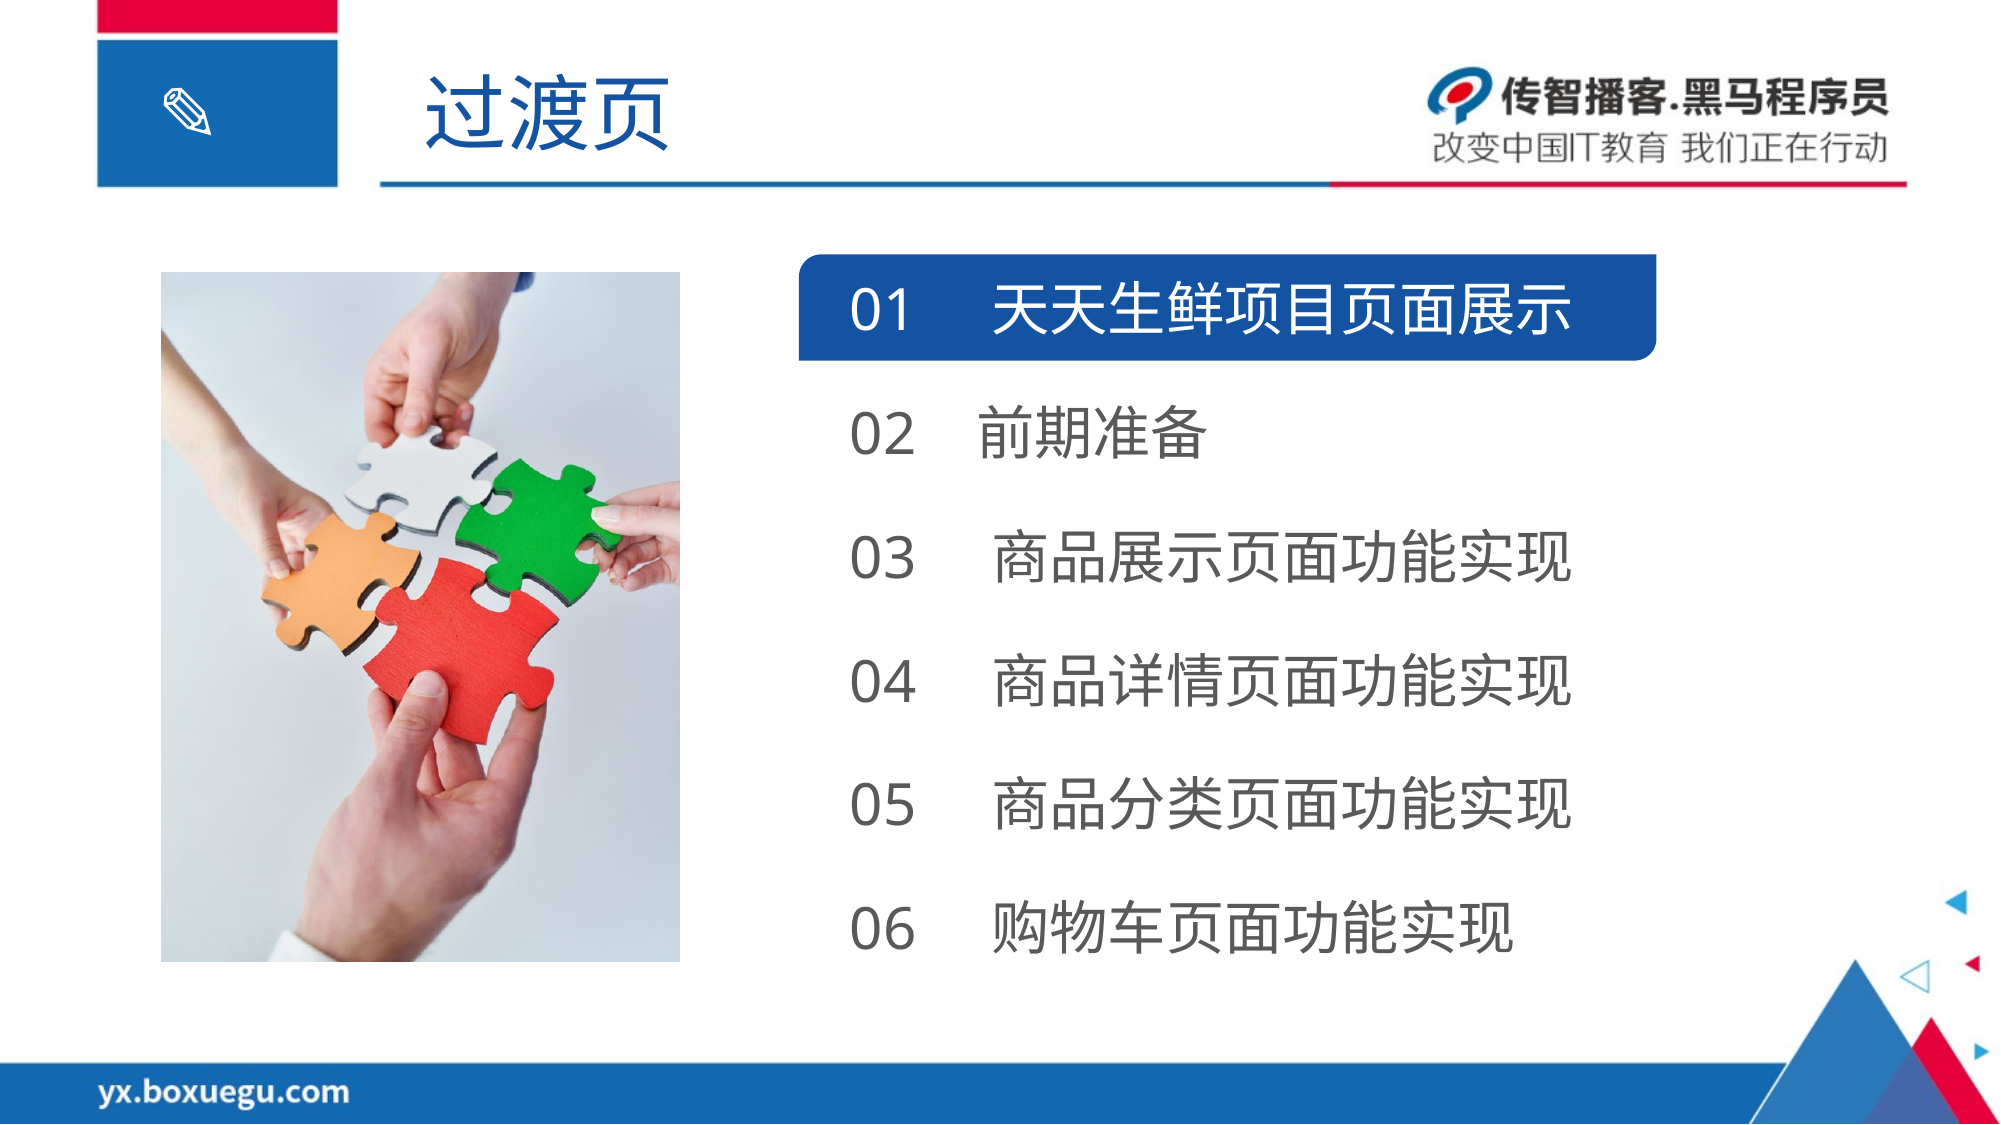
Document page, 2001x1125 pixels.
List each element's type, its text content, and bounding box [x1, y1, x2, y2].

text_box 05 商品分类页面功能实现 [849, 767, 1657, 838]
text_box 03 商品展示页面功能实现 [849, 519, 1657, 590]
text_box 04 商品详情页面功能实现 [849, 643, 1657, 714]
picture [0, 0, 2000, 1124]
text_box [797, 253, 1658, 362]
text_box 06 购物车页面功能实现 [849, 891, 1657, 962]
text_box 02 前期准备 [849, 395, 1657, 467]
text_box 过渡页 [409, 53, 899, 169]
text_box 01 天天生鲜项目页面展示 [849, 272, 1657, 343]
